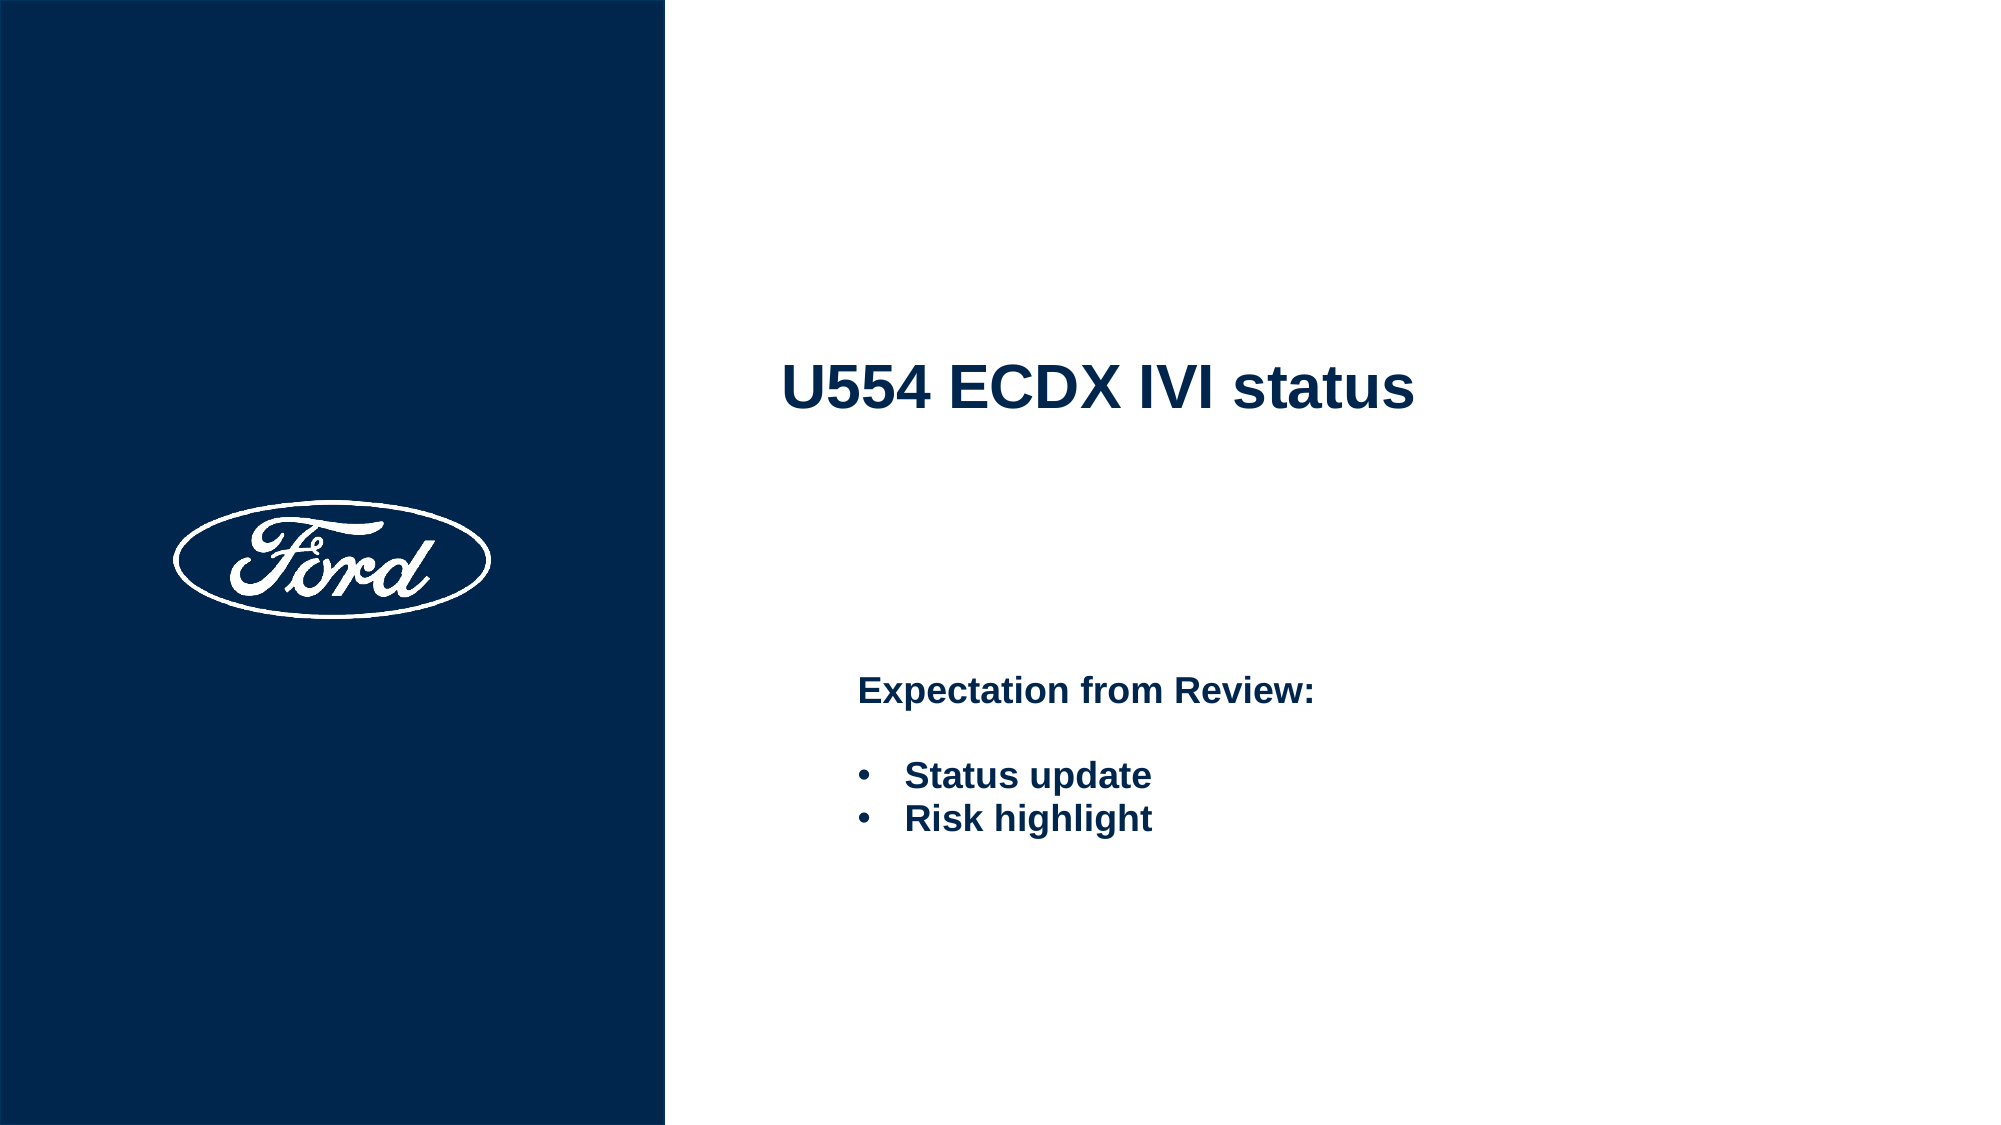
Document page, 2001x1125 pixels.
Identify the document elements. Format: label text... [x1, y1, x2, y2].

subtitle Expectation from Review: Status update Risk highlight [843, 661, 1893, 908]
title U554 ECDX IVI status [766, 323, 1969, 429]
picture [173, 500, 491, 619]
